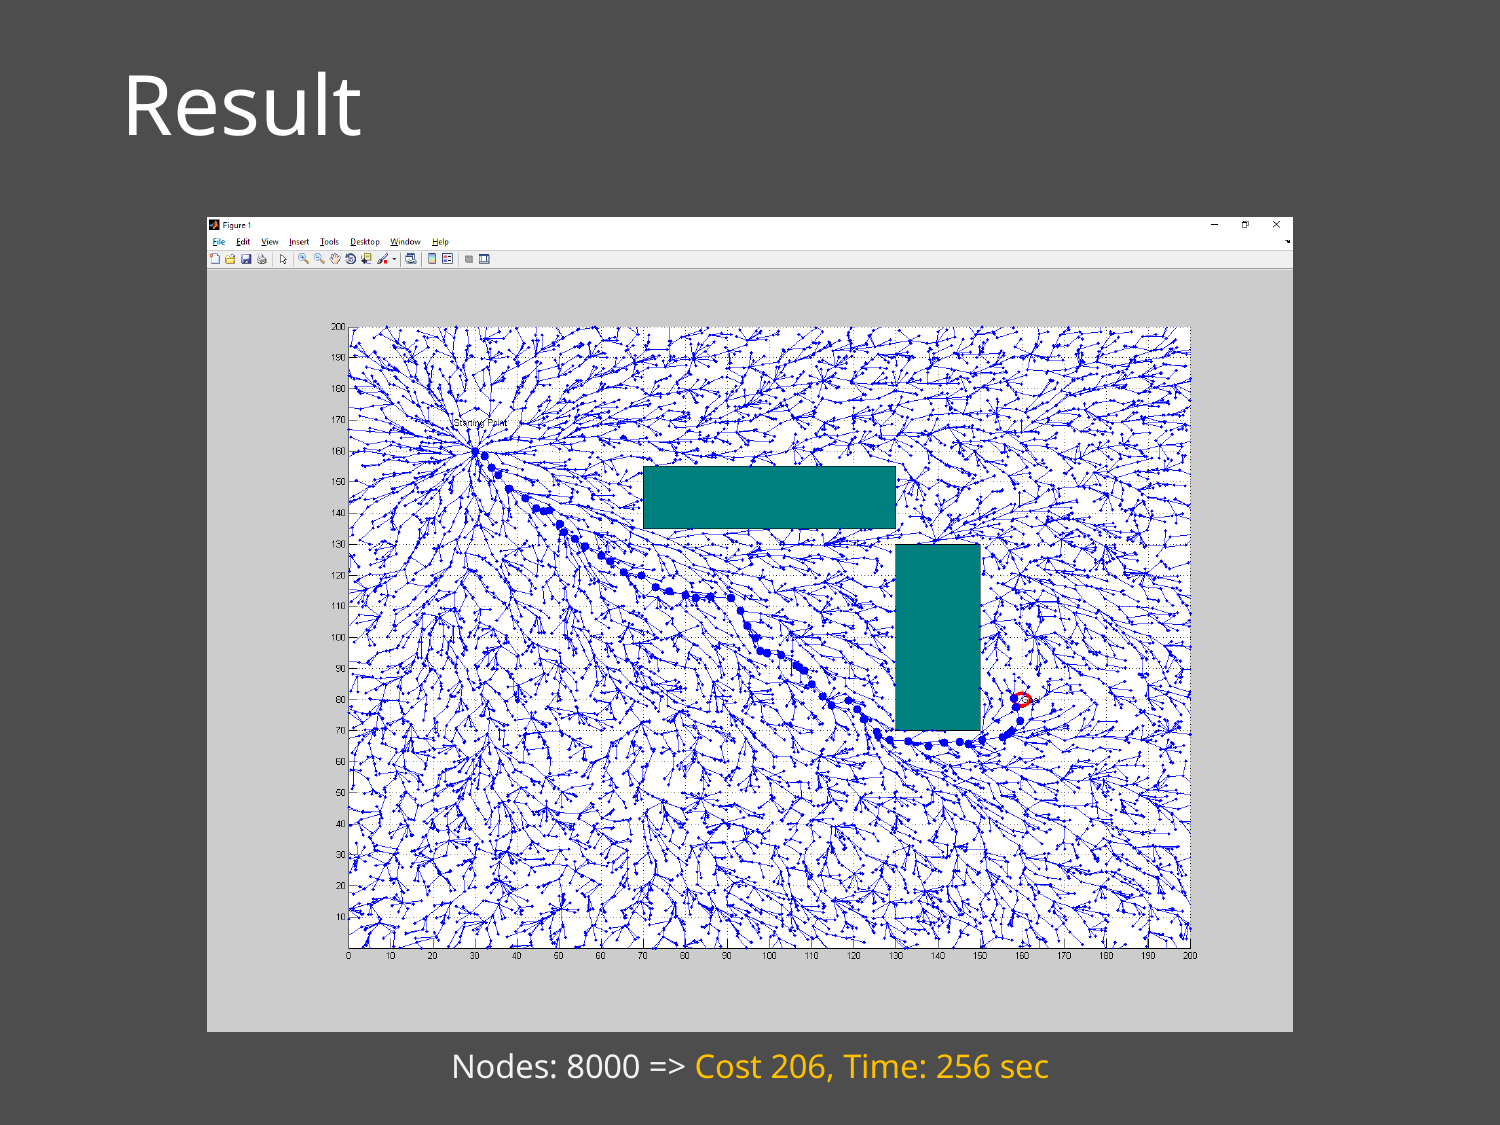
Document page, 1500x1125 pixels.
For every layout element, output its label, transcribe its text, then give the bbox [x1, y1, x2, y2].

title Result [106, 0, 1401, 218]
list Nodes: 8000 => Cost 206, Time: 256 sec [103, 1043, 1397, 1094]
picture [207, 217, 1293, 1032]
